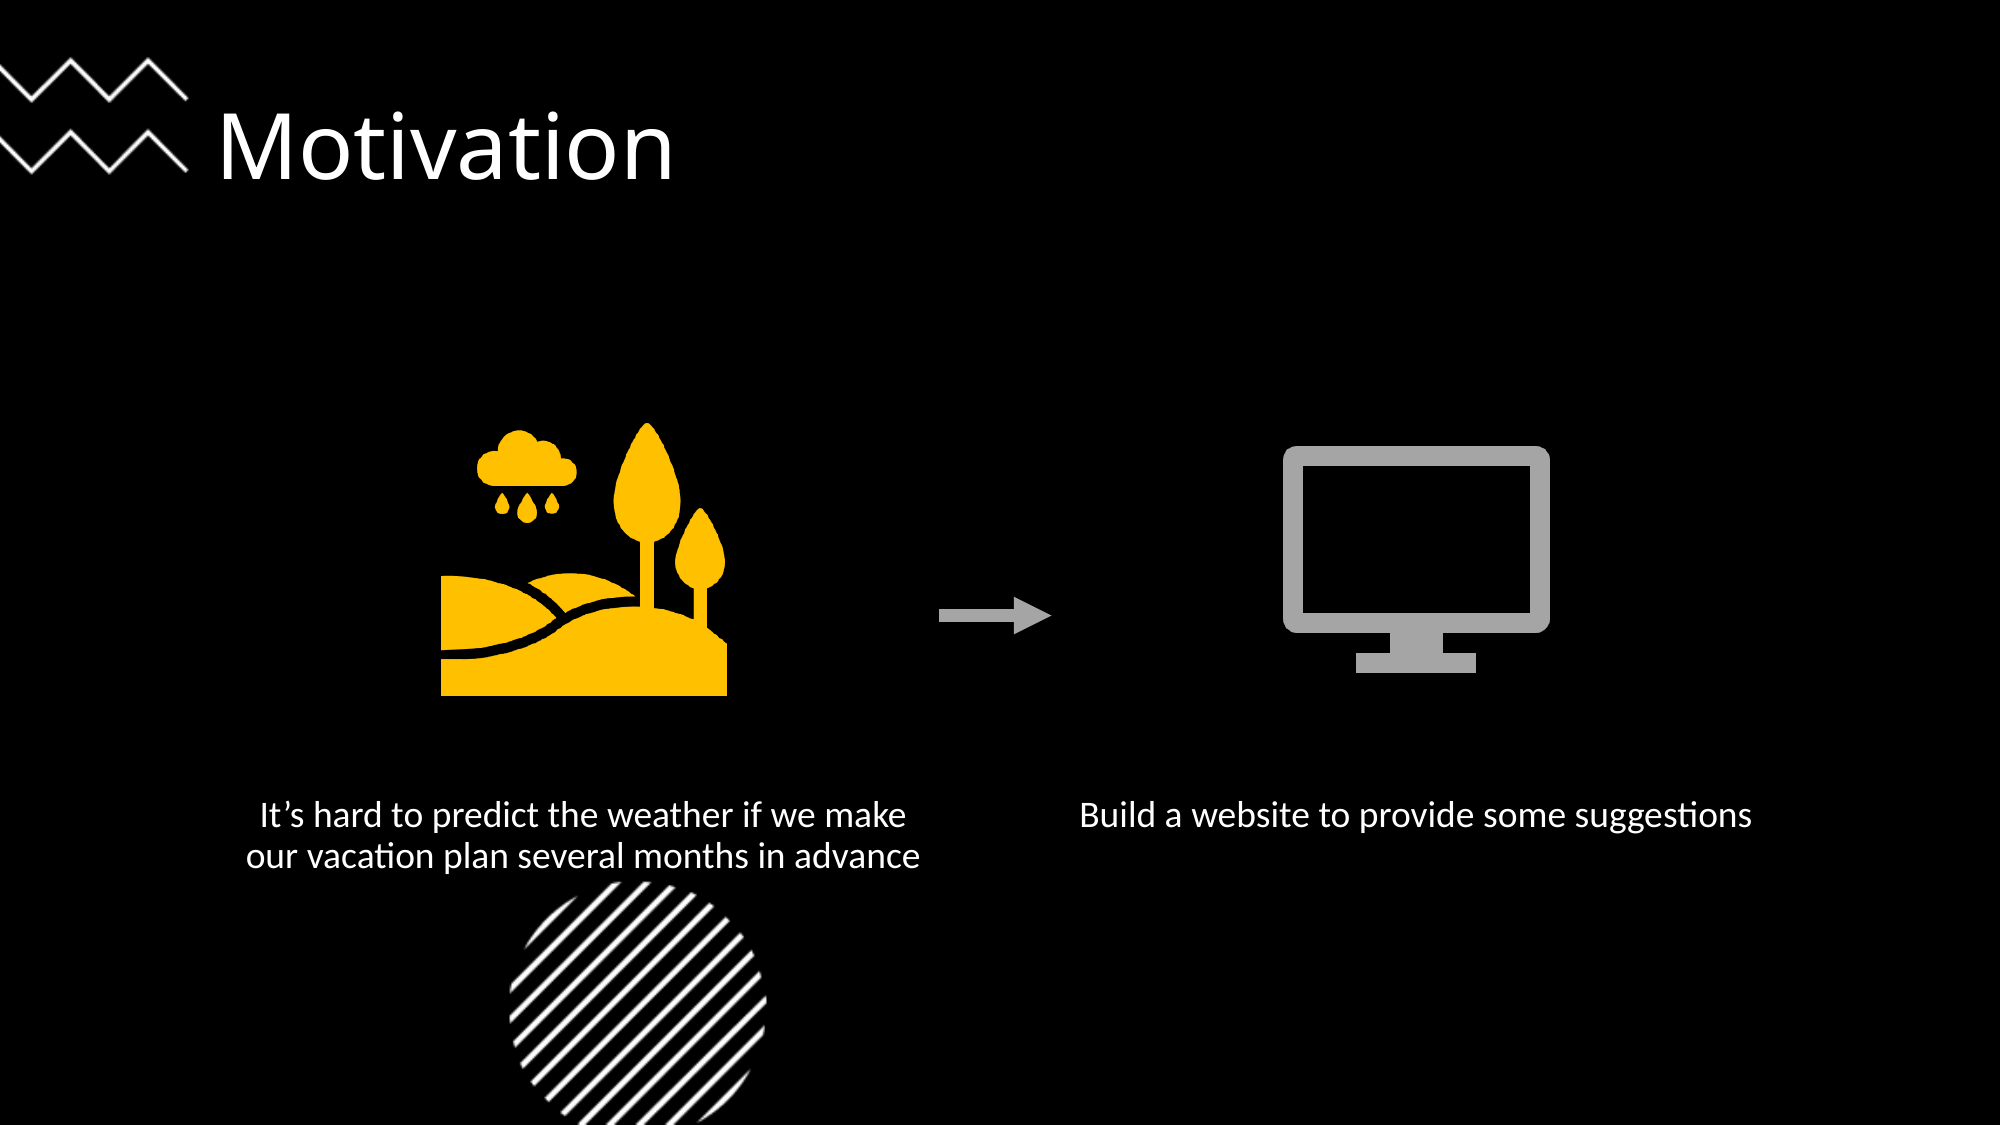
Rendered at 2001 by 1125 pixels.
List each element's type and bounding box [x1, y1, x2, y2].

picture [0, 0, 2000, 1125]
list [137, 299, 1863, 1014]
